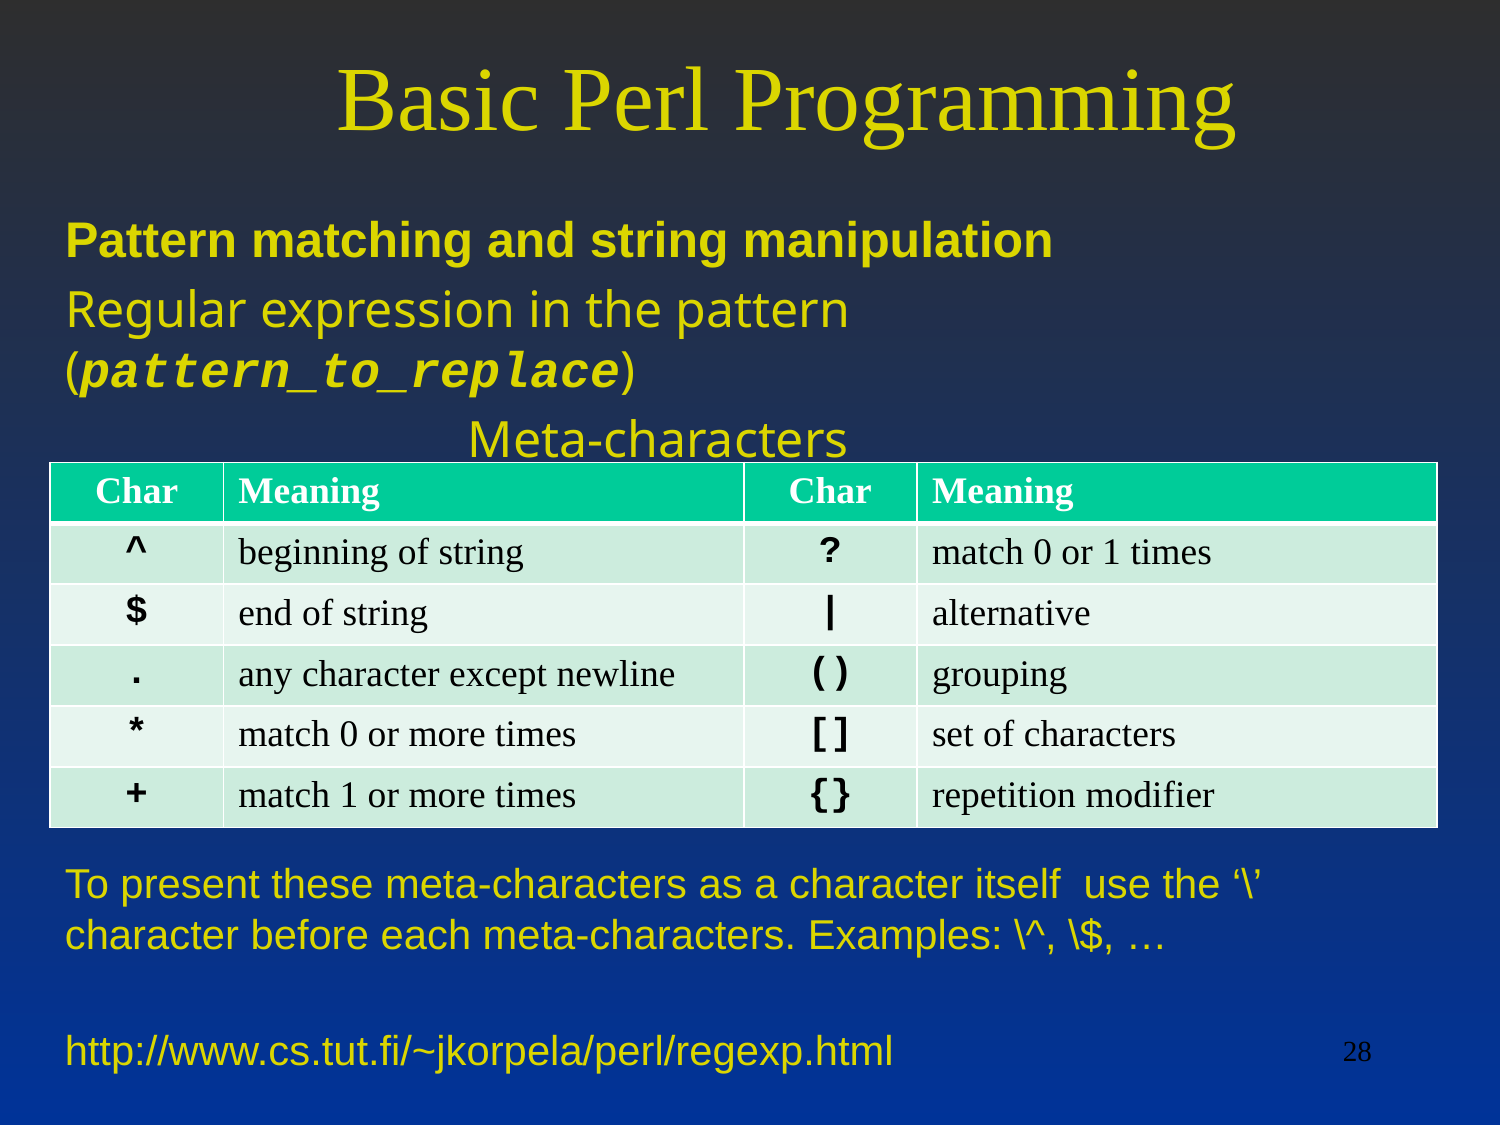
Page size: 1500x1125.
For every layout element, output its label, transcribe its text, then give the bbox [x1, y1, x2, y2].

table_header Meaning [224, 463, 743, 521]
table_header Char [745, 463, 916, 521]
table_cell beginning of string [224, 526, 743, 583]
title Basic Perl Programming [150, 0, 1425, 188]
text_box To present these meta-characters as a character itself use the ‘\’ character before each meta-characters. Examples: \^, \$, … http://www.cs.tut.fi/~jkorpela/perl/regexp.html [50, 849, 1438, 1100]
table_cell repetition modifier [918, 768, 1436, 827]
table_cell any character except newline [224, 646, 743, 705]
table_cell . [51, 646, 223, 705]
table_header Meaning [918, 463, 1436, 521]
table_cell () [745, 646, 916, 705]
table_cell | [745, 585, 916, 644]
table_cell match 0 or more times [224, 707, 743, 766]
table_cell grouping [918, 646, 1436, 705]
table_cell ? [745, 526, 916, 583]
table_cell end of string [224, 585, 743, 644]
table_cell {} [745, 768, 916, 827]
table_cell $ [51, 585, 223, 644]
table_cell match 1 or more times [224, 768, 743, 827]
subtitle Pattern matching and string manipulation Regular expression in the pattern (pattern_to_replace) Meta-characters [50, 200, 1438, 425]
table_cell match 0 or 1 times [918, 526, 1436, 583]
slide_number 28 [1074, 1024, 1388, 1101]
table_cell * [51, 707, 223, 766]
table_cell set of characters [918, 707, 1436, 766]
table_header Char [51, 463, 223, 521]
table_cell alternative [918, 585, 1436, 644]
table_cell ^ [51, 526, 223, 583]
table_cell [] [745, 707, 916, 766]
table_cell + [51, 768, 223, 827]
